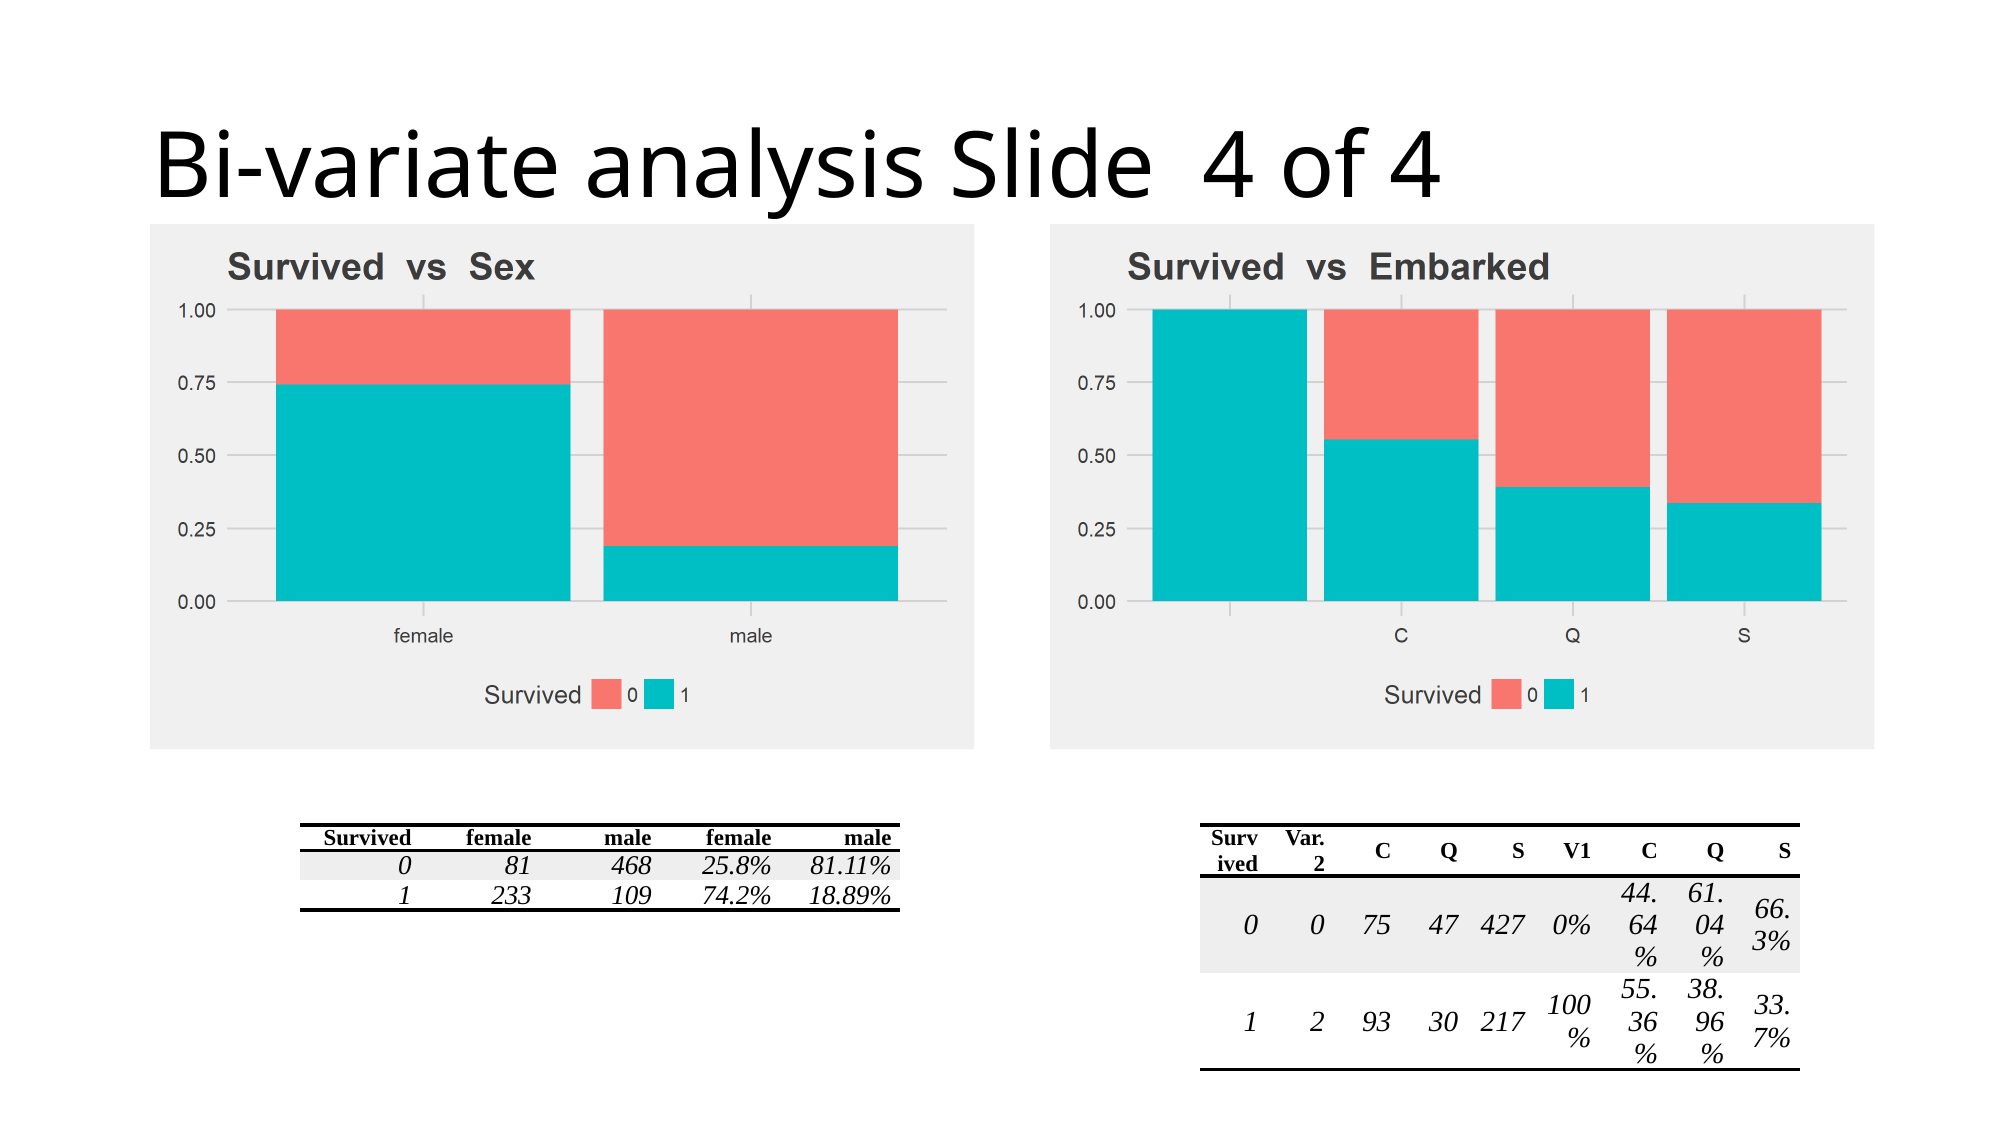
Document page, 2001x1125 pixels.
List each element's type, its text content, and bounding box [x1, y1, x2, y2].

table_cell 0 [300, 852, 420, 880]
table_header S [1733, 827, 1800, 874]
table_header Survived [1200, 827, 1267, 874]
table_cell 81.11% [780, 852, 900, 880]
table_cell 18.89% [780, 880, 900, 908]
table_header Q [1666, 827, 1733, 874]
table_cell 0 [1267, 878, 1333, 973]
table_cell 75 [1333, 878, 1400, 973]
table_cell 217 [1466, 973, 1533, 1068]
table_cell 427 [1466, 878, 1533, 973]
table_cell 81 [420, 852, 540, 880]
table_header C [1333, 827, 1400, 874]
table_cell 109 [540, 880, 660, 908]
table_cell 55.36% [1600, 973, 1666, 1068]
table_cell 30 [1400, 973, 1466, 1068]
table_cell 1 [1200, 973, 1267, 1068]
table_cell 233 [420, 880, 540, 908]
table_header Survived [300, 827, 420, 849]
table_cell 468 [540, 852, 660, 880]
table_header C [1600, 827, 1666, 874]
table_cell 100% [1533, 973, 1600, 1068]
table_cell 2 [1267, 973, 1333, 1068]
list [149, 224, 975, 750]
table_cell 38.96% [1666, 973, 1733, 1068]
table_header Q [1400, 827, 1466, 874]
table_header V1 [1533, 827, 1600, 874]
table_cell 0 [1200, 878, 1267, 973]
table_cell 1 [300, 880, 420, 908]
table_cell 47 [1400, 878, 1466, 973]
table_cell 0% [1533, 878, 1600, 973]
table_cell 25.8% [660, 852, 780, 880]
table_cell 66.3% [1733, 878, 1800, 973]
table_header female [420, 827, 540, 849]
table_cell 44.64% [1600, 878, 1666, 973]
table_cell 74.2% [660, 880, 780, 908]
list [1049, 224, 1875, 750]
table_cell 61.04% [1666, 878, 1733, 973]
table_cell 93 [1333, 973, 1400, 1068]
table_header S [1466, 827, 1533, 874]
table_header male [540, 827, 660, 849]
table_header female [660, 827, 780, 849]
table_header Var.2 [1267, 827, 1333, 874]
table_cell 33.7% [1733, 973, 1800, 1068]
table_header male [780, 827, 900, 849]
title Bi-variate analysis Slide 4 of 4 [137, 59, 1863, 277]
